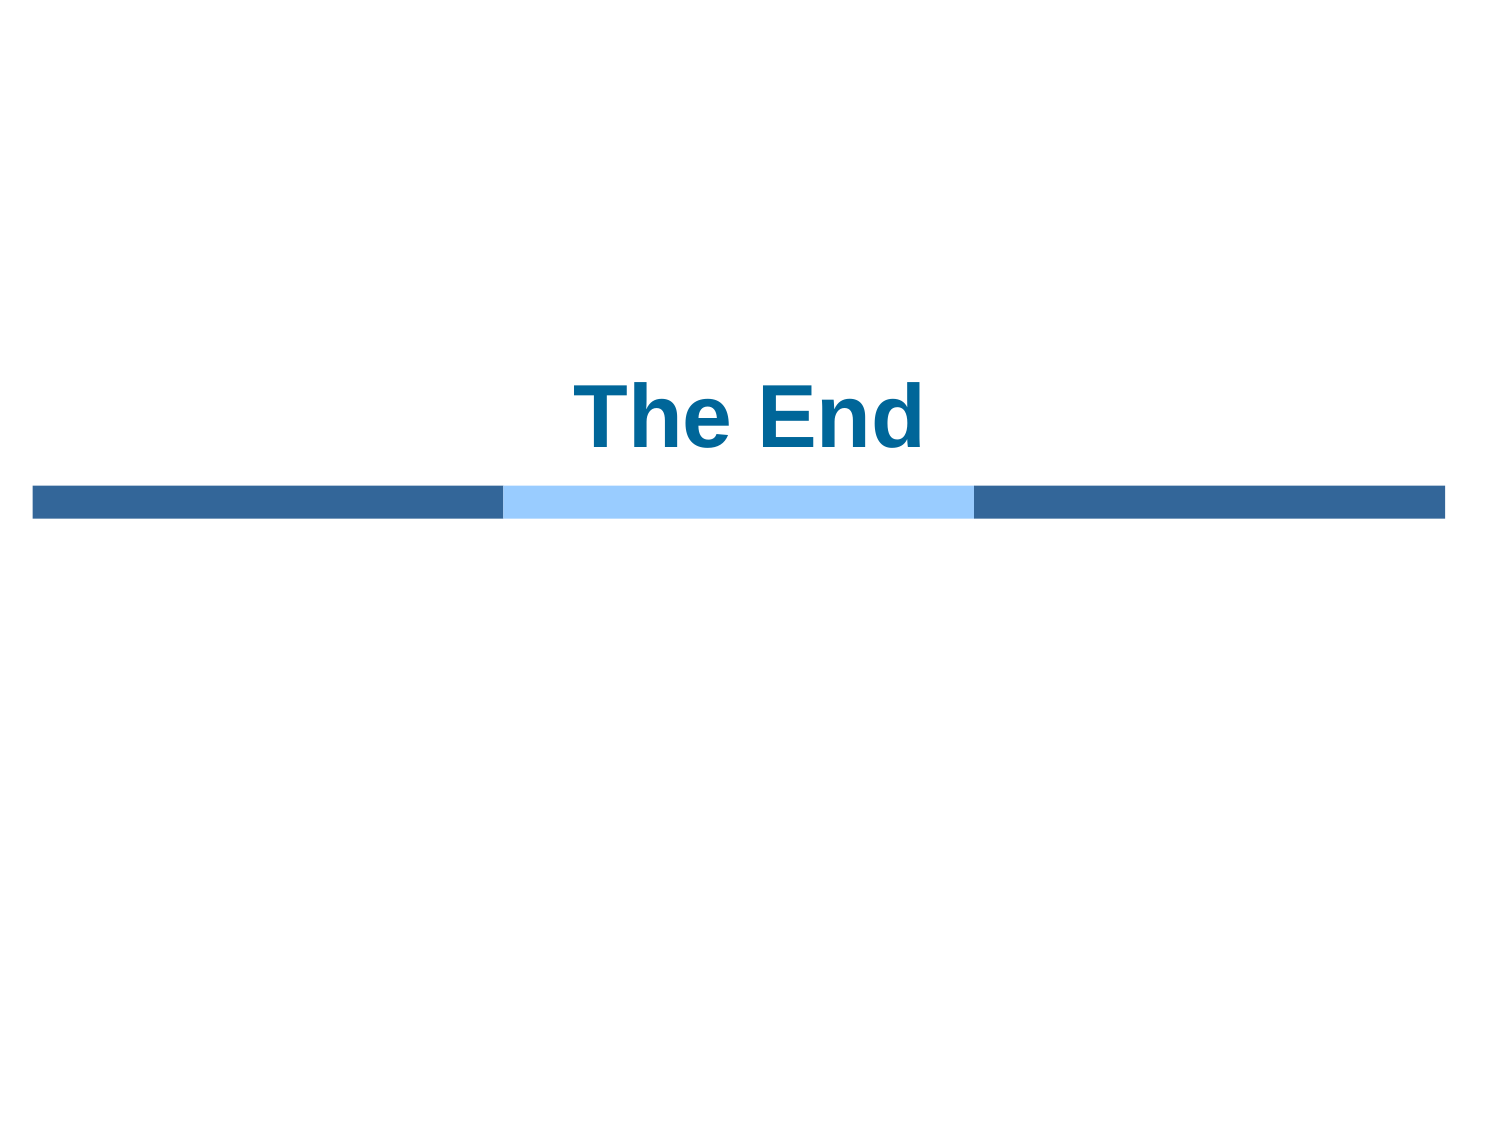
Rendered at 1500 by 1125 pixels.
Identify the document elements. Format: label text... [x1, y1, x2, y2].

title The End [112, 162, 1388, 473]
